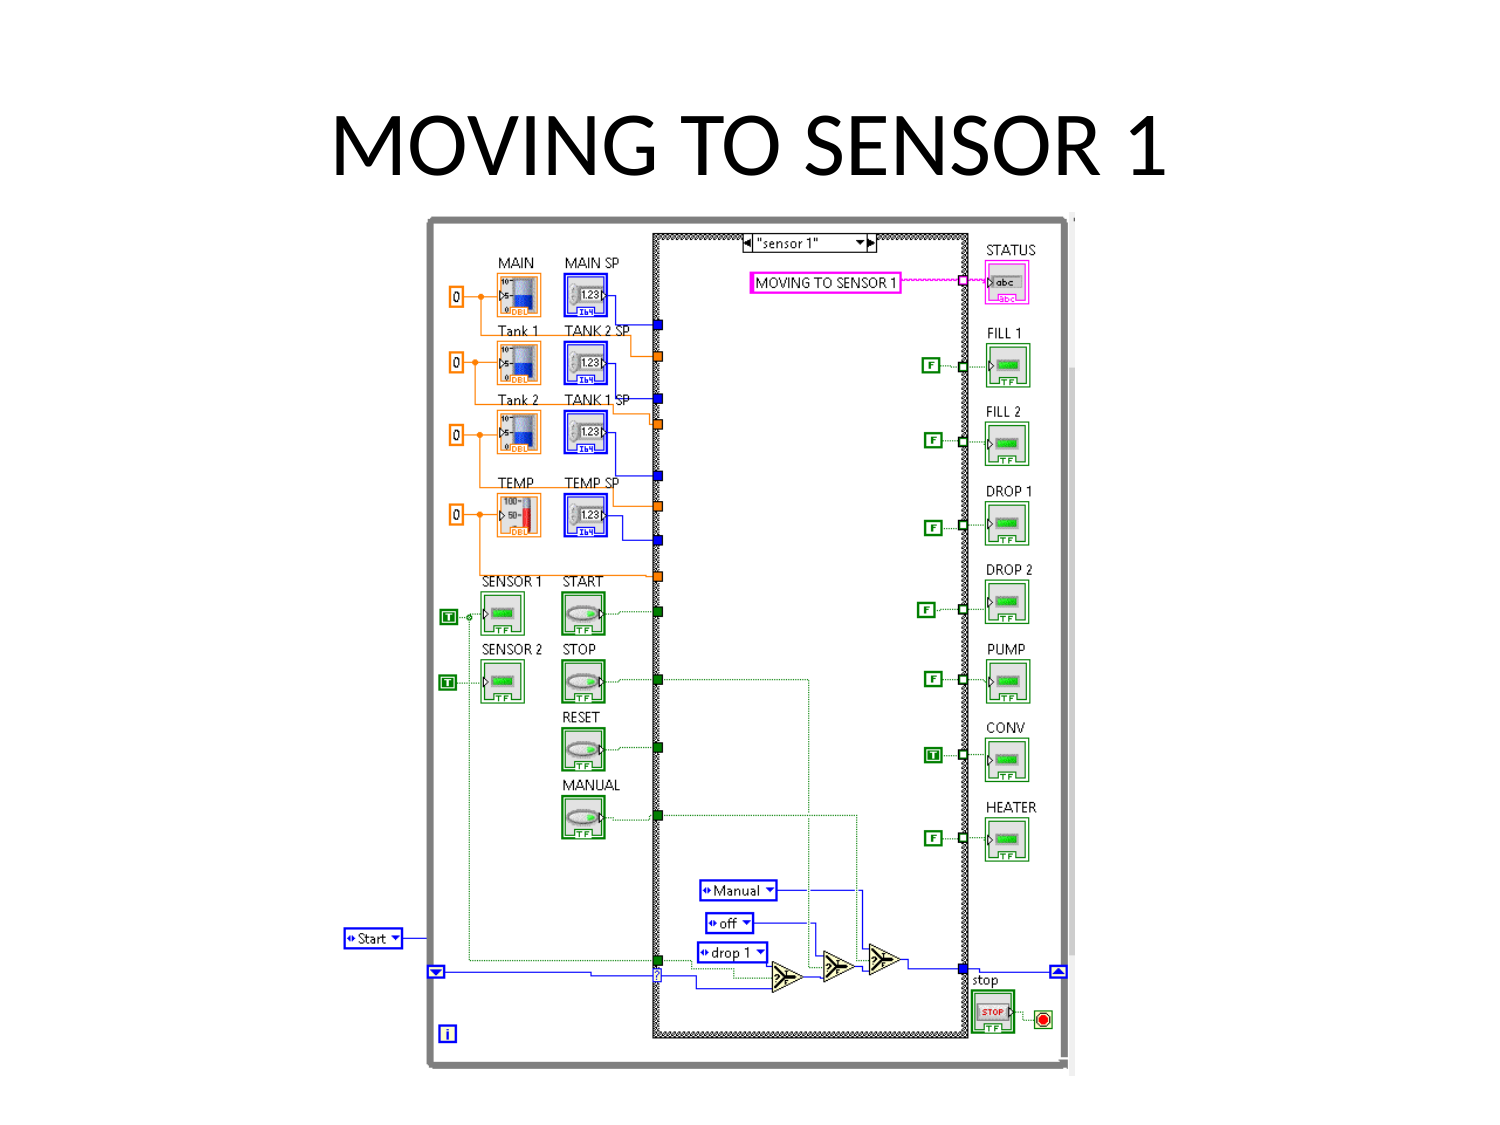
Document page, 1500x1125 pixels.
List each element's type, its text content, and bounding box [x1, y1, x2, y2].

picture [312, 212, 1076, 1076]
title MOVING TO SENSOR 1 [75, 45, 1425, 233]
